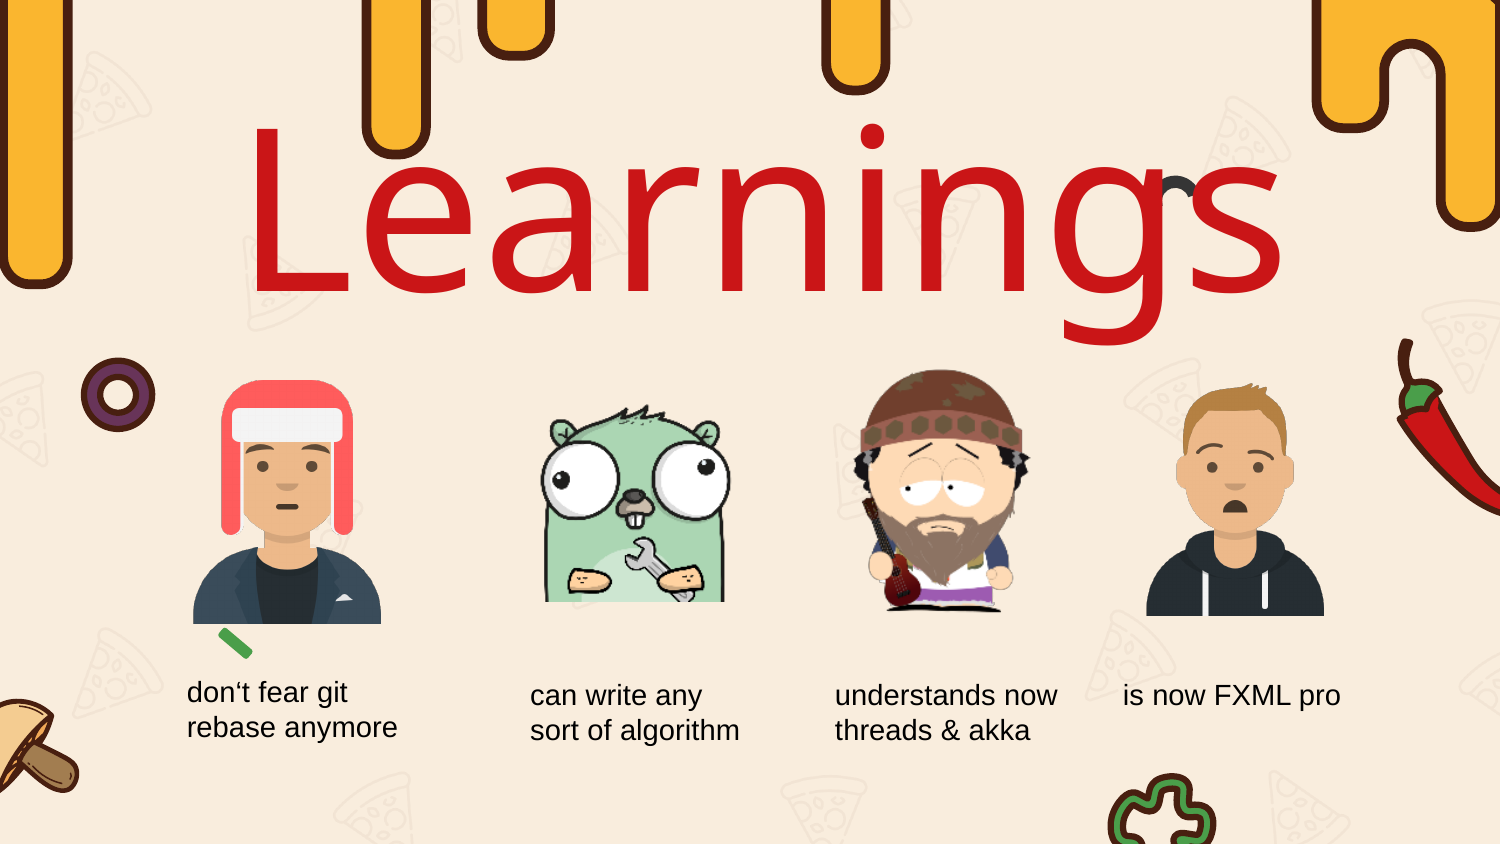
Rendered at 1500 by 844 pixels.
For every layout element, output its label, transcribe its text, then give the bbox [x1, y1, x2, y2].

text_box understands now threads & akka [820, 669, 1092, 754]
text_box don‘t fear git rebase anymore [172, 666, 425, 751]
picture [1127, 792, 1197, 844]
text_box Learnings [183, 124, 1343, 277]
text_box can write any sort of algorithm [515, 669, 769, 754]
text_box is now FXML pro [1108, 669, 1380, 719]
picture [0, 0, 1500, 844]
picture [431, 0, 1320, 124]
